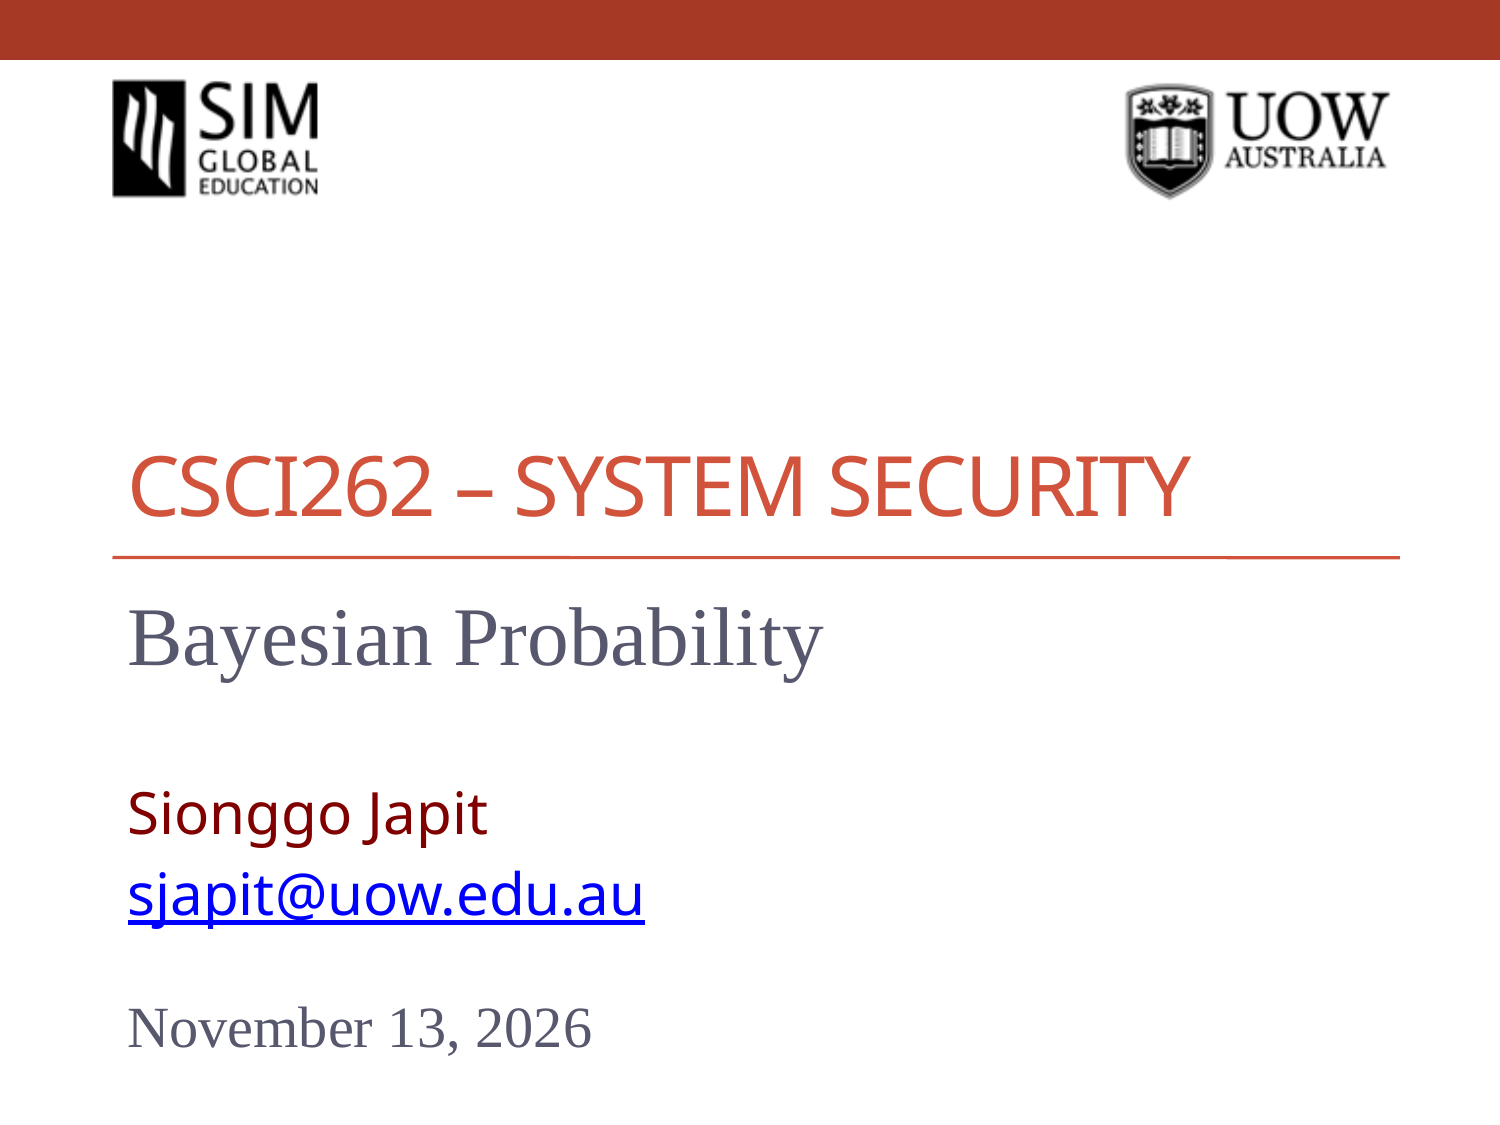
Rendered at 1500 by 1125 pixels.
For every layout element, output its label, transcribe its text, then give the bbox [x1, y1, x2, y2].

subtitle Bayesian Probability Sionggo Japit sjapit@uow.edu.au 8 December 2018 [112, 575, 1388, 1075]
title CSCI262 – System Security [112, 224, 1400, 542]
picture [112, 74, 1400, 216]
